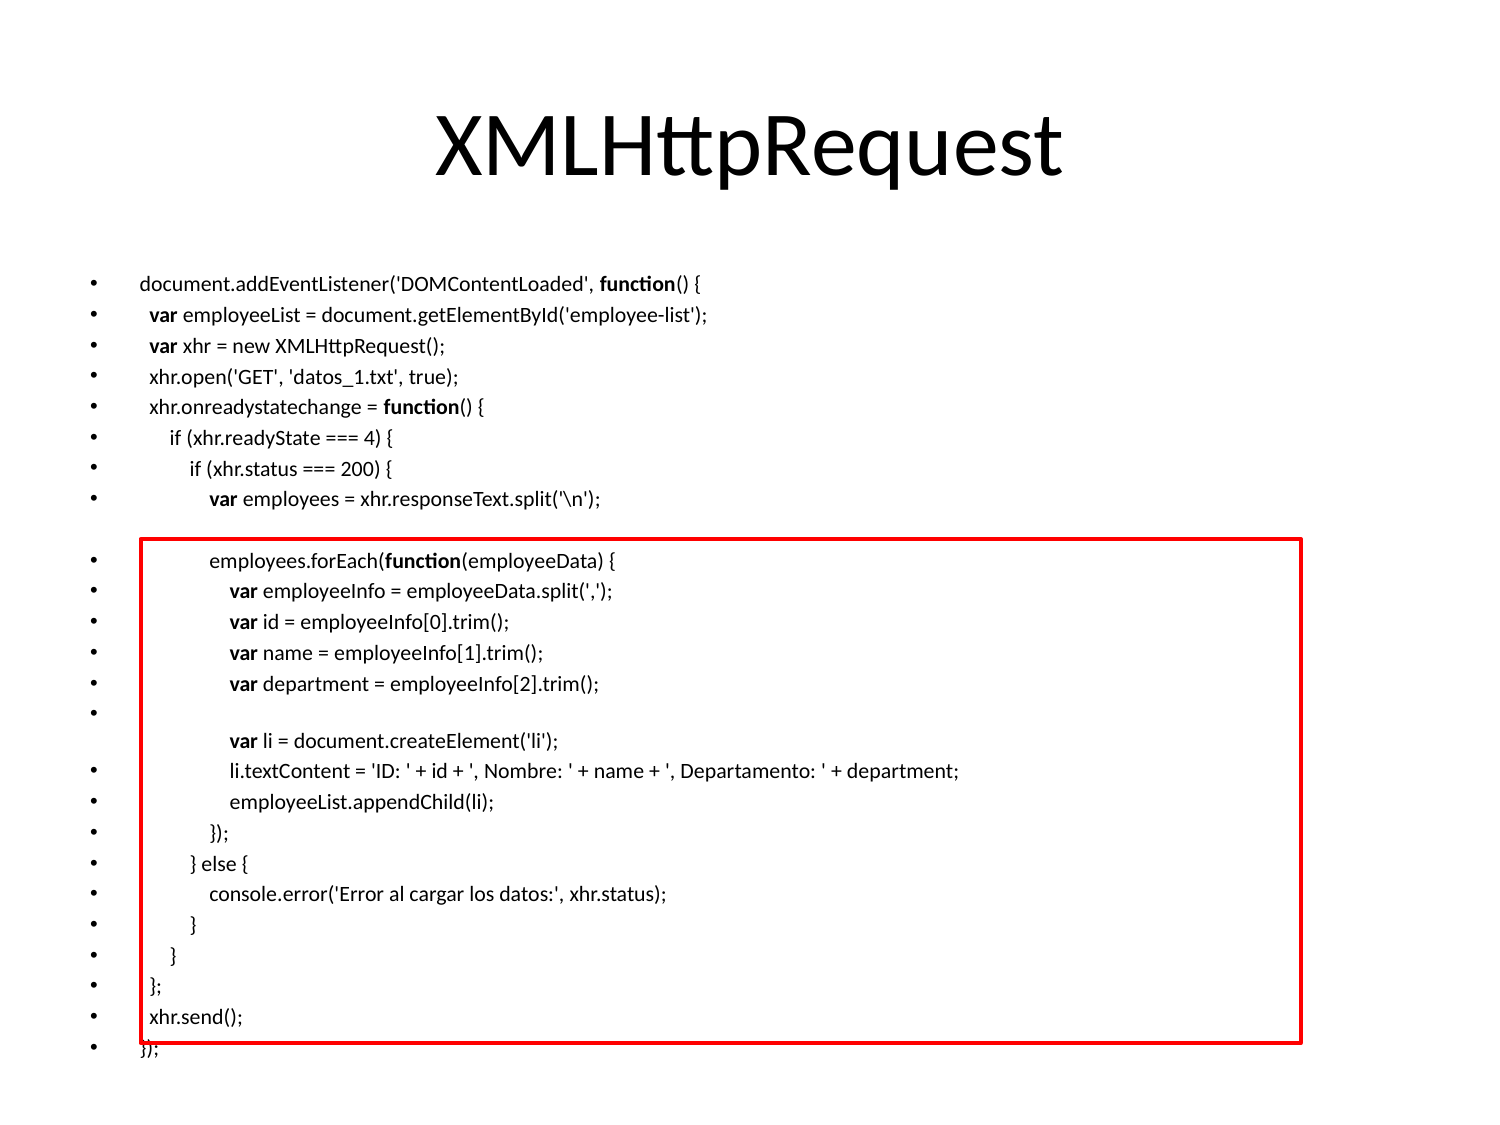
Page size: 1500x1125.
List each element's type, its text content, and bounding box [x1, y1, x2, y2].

text_box [139, 537, 1303, 1045]
list document.addEventListener('DOMContentLoaded', function() { var employeeList = document.getElementById('employee-list'); var xhr = new XMLHttpRequest(); xhr.open('GET', 'datos_1.txt', true); xhr.onreadystatechange = function() { if (xhr.readyState === 4) { if (xhr.status === 200) { var employees = xhr.responseText.split('\n'); employees.forEach(function(employeeData) { var employeeInfo = employeeData.split(','); var id = employeeInfo[0].trim(); var name = employeeInfo[1].trim(); var department = employeeInfo[2].trim(); var li = document.createElement('li'); li.textContent = 'ID: ' + id + ', Nombre: ' + name + ', Departamento: ' + department; employeeList.appendChild(li); }); } else { console.error('Error al cargar los datos:', xhr.status); } } }; xhr.send(); }); [75, 262, 1425, 1125]
title XMLHttpRequest [75, 45, 1425, 233]
